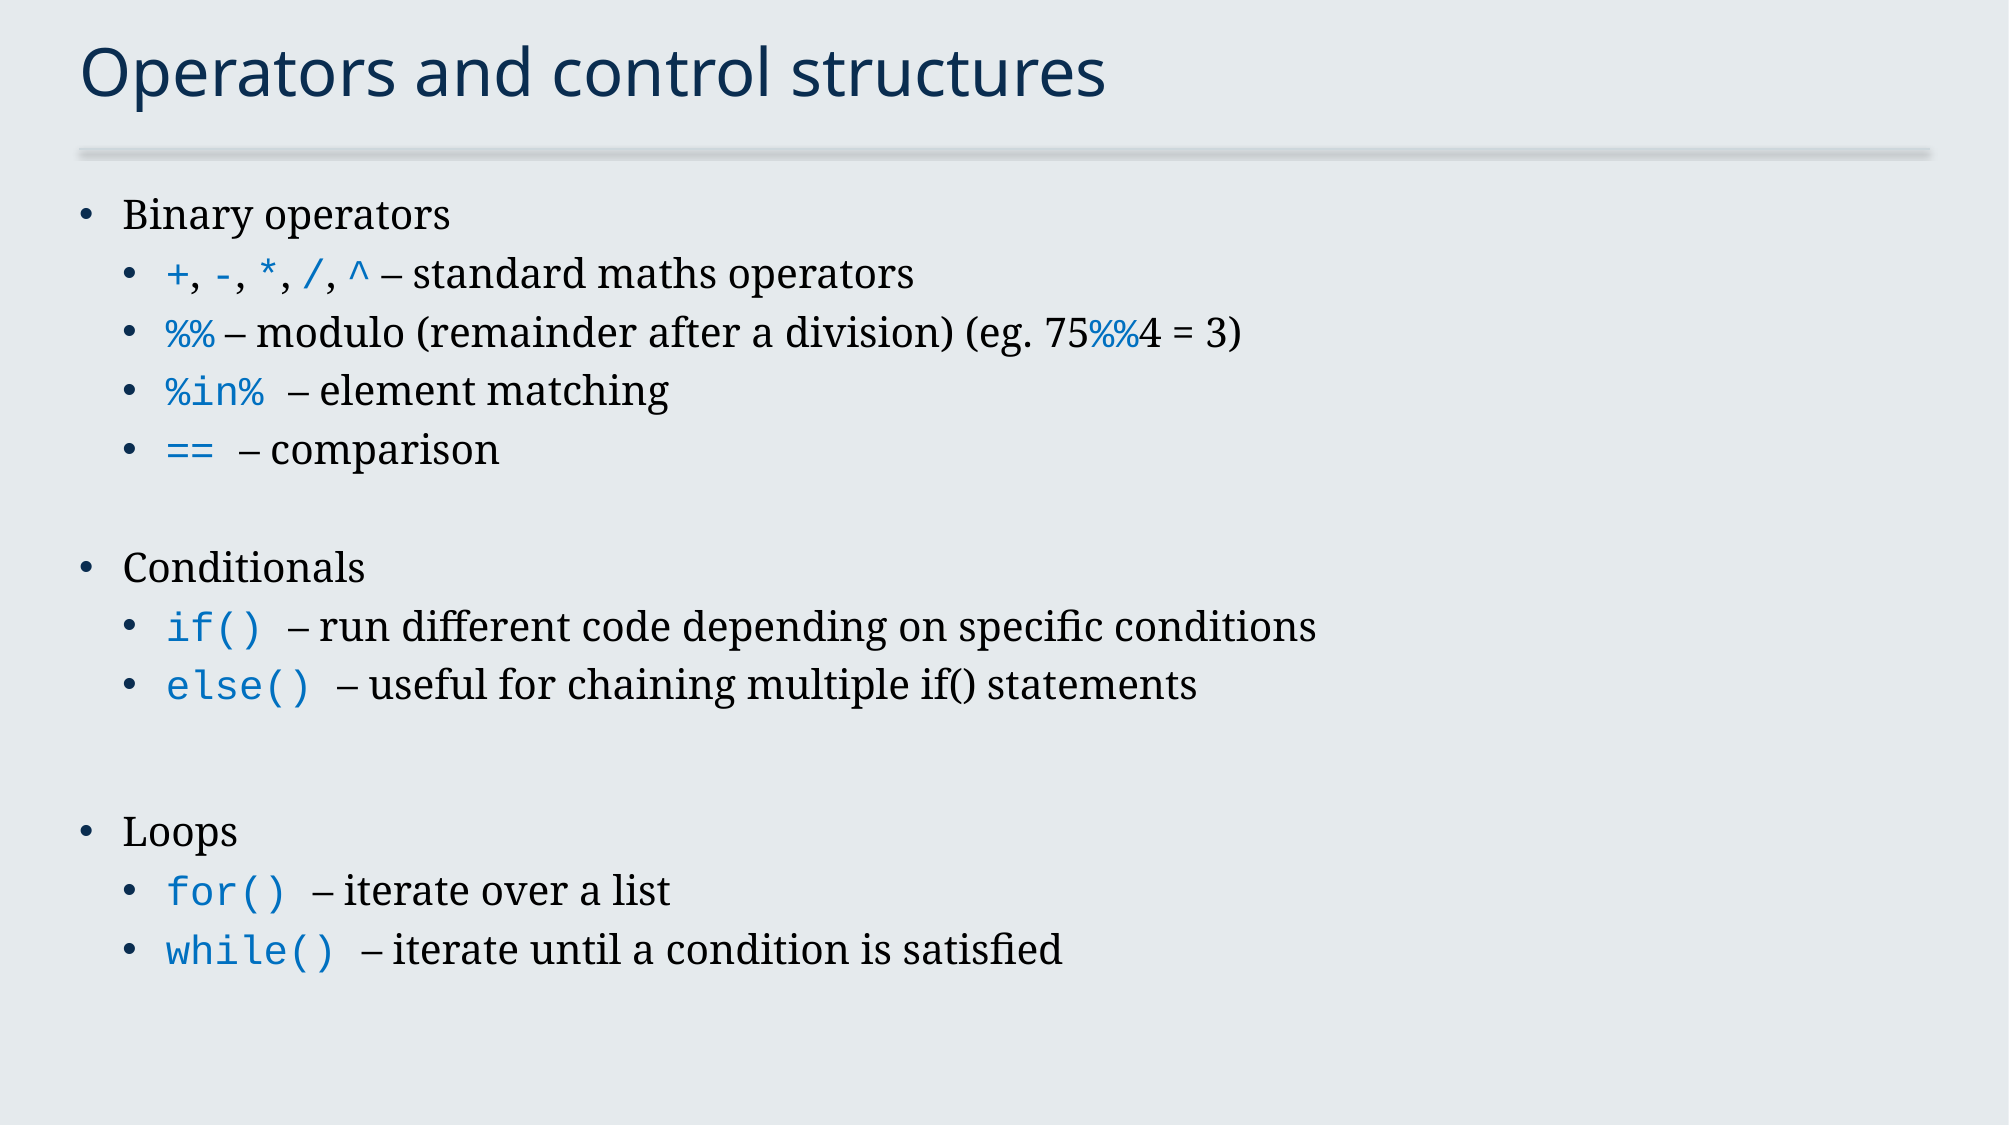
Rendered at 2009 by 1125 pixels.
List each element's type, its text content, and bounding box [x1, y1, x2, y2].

list Binary operators +, -, *, /, ^ – standard maths operators %% – modulo (remainder after a division) (eg. 75%%4 = 3) %in% – element matching == – comparison Conditionals if() – run different code depending on specific conditions else() – useful for chaining multiple if() statements Loops for() – iterate over a list while() – iterate until a condition is satisfied [79, 178, 1930, 976]
title Operators and control structures [79, 29, 1930, 148]
